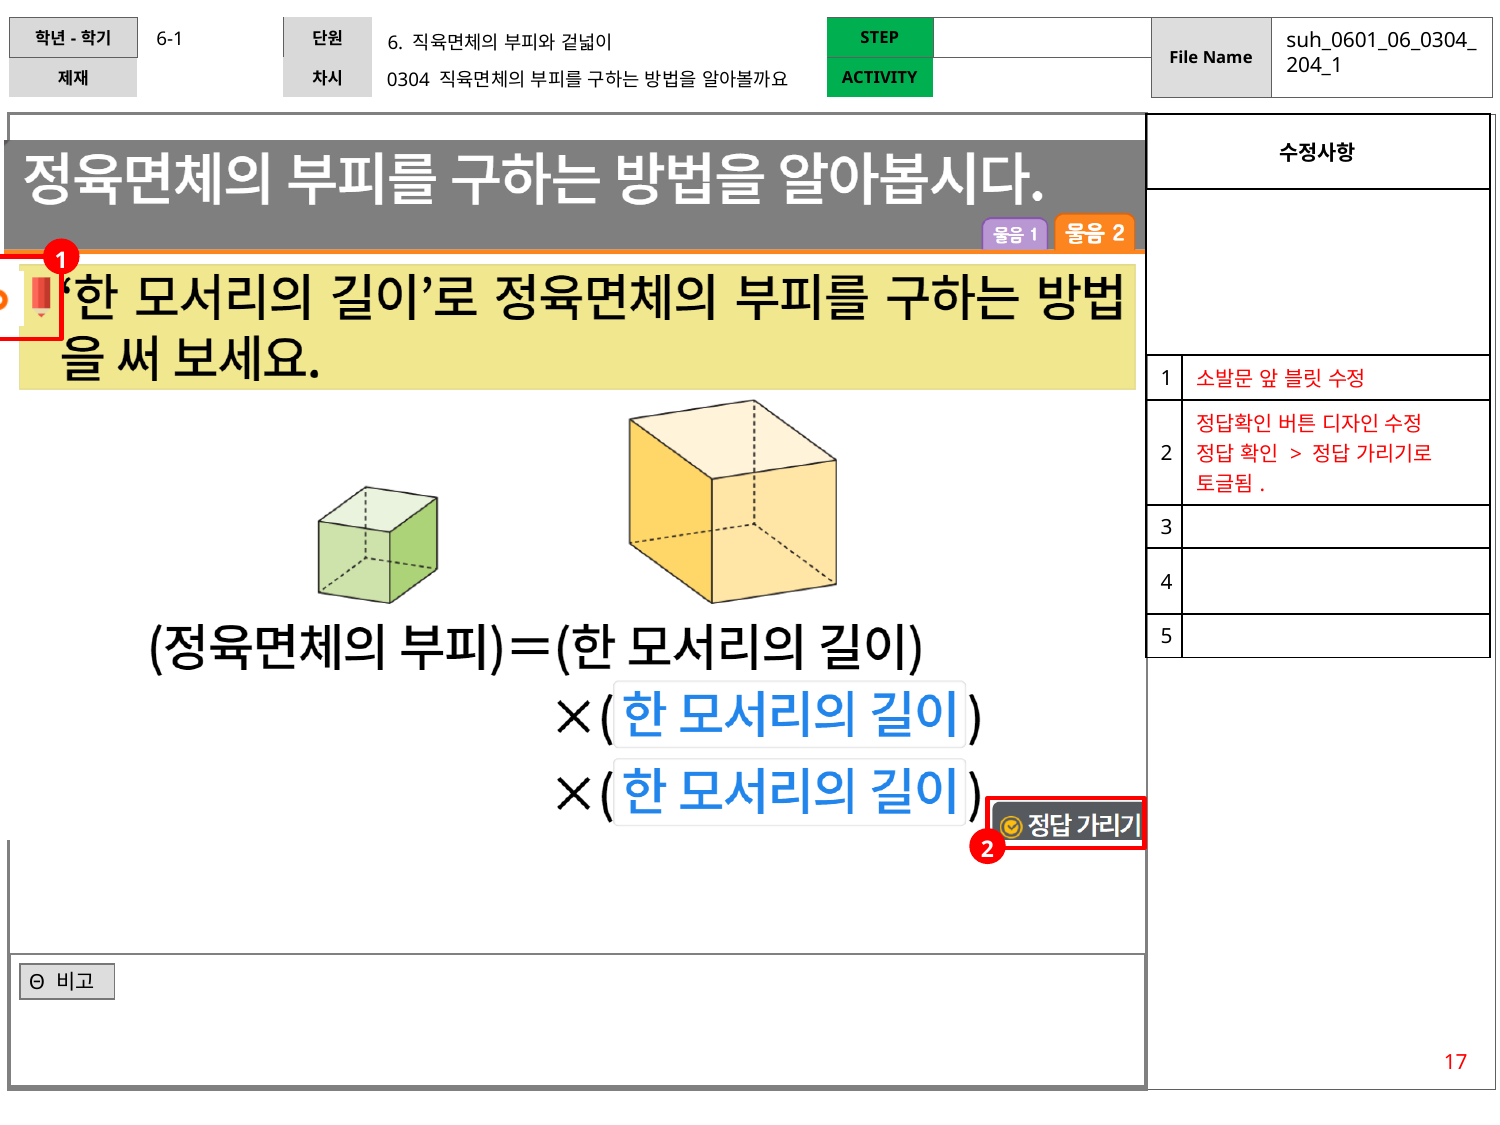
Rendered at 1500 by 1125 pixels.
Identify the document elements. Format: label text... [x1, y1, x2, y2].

text_box 0304 직육면체의 부피를 구하는 방법을 알아볼까요 [372, 60, 821, 96]
table_cell [1183, 615, 1489, 657]
text_box suh_0601_06_0304_204_1 [1271, 18, 1500, 84]
table_cell 2 [1150, 401, 1181, 504]
picture [0, 139, 1146, 840]
table_cell 소발문 앞 블릿 수정 [1183, 356, 1489, 399]
table_cell 4 [1150, 549, 1181, 613]
table_cell 3 [1150, 506, 1181, 547]
text_box 2 [967, 848, 1008, 867]
table_cell 5 [1150, 615, 1181, 657]
text_box 6-1 [141, 18, 284, 55]
table_cell 1 [1150, 356, 1181, 399]
table_cell [1150, 190, 1489, 354]
table_header 수정사항 [1147, 115, 1489, 188]
table_cell [1183, 549, 1489, 613]
table_cell 정답확인 버튼 디자인 수정 정답 확인 > 정답 가리기로 토글됨. [1183, 401, 1489, 504]
table_cell [1183, 506, 1489, 547]
text_box 6. 직육면체의 부피와 겉넓이 [372, 23, 828, 48]
